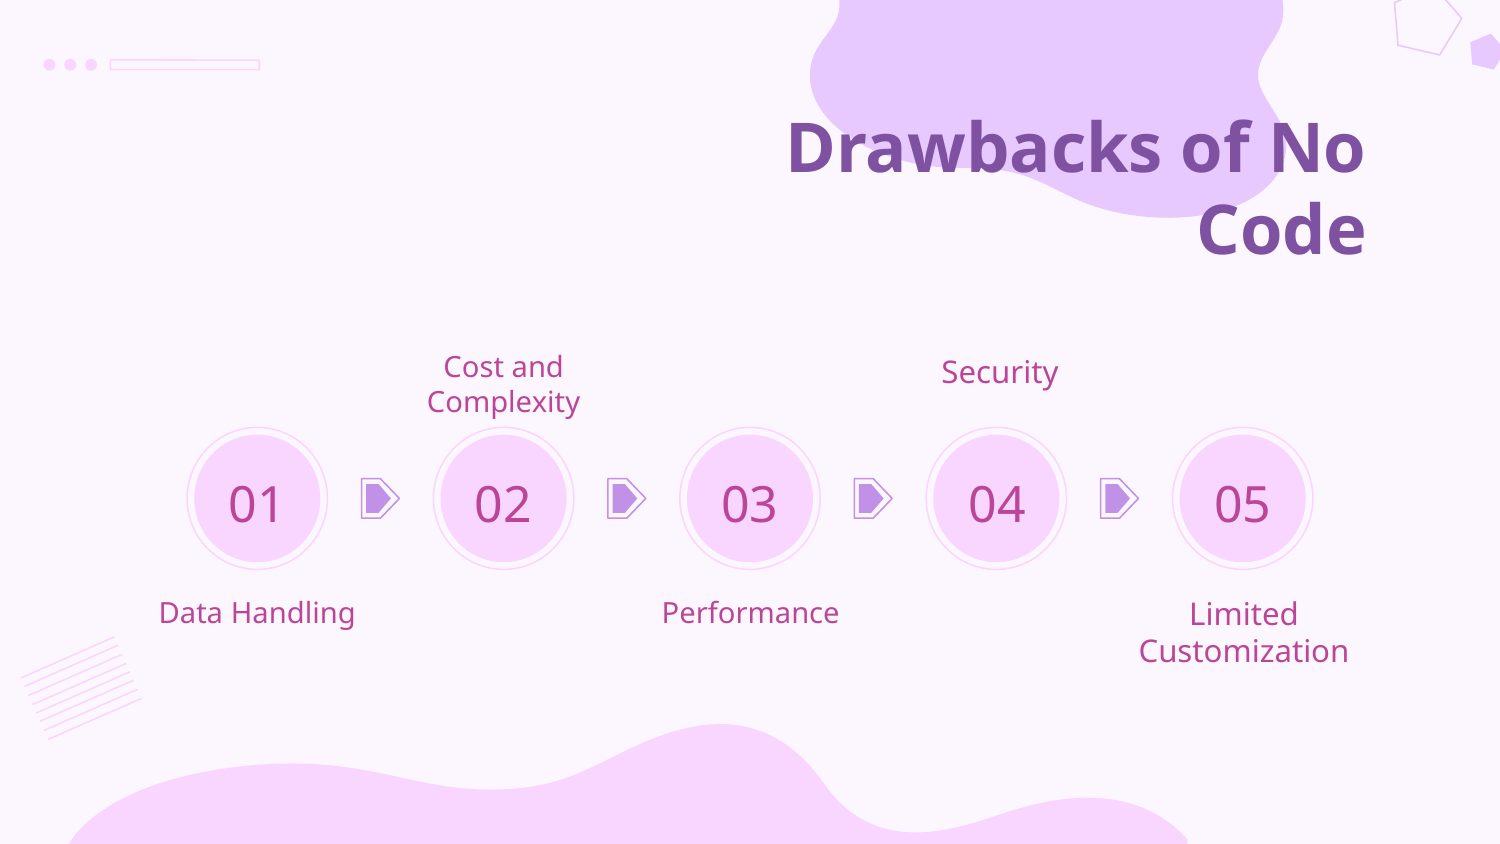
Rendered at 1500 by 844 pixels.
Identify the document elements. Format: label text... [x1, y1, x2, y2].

title Drawbacks of No Code [704, 88, 1382, 220]
text_box [1100, 478, 1139, 519]
text_box Performance [602, 579, 899, 671]
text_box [1172, 427, 1314, 570]
text_box [858, 484, 884, 513]
text_box Security [926, 337, 1087, 403]
text_box [854, 478, 893, 519]
text_box Cost and Complexity [355, 333, 652, 408]
text_box [612, 484, 638, 513]
text_box [607, 478, 646, 519]
text_box [1105, 484, 1131, 513]
text_box [366, 484, 391, 513]
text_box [679, 427, 821, 570]
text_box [186, 427, 328, 570]
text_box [925, 427, 1067, 570]
text_box [361, 478, 400, 519]
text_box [433, 427, 575, 570]
text_box Limited Customization [1096, 579, 1392, 671]
text_box Data Handling [109, 579, 406, 671]
